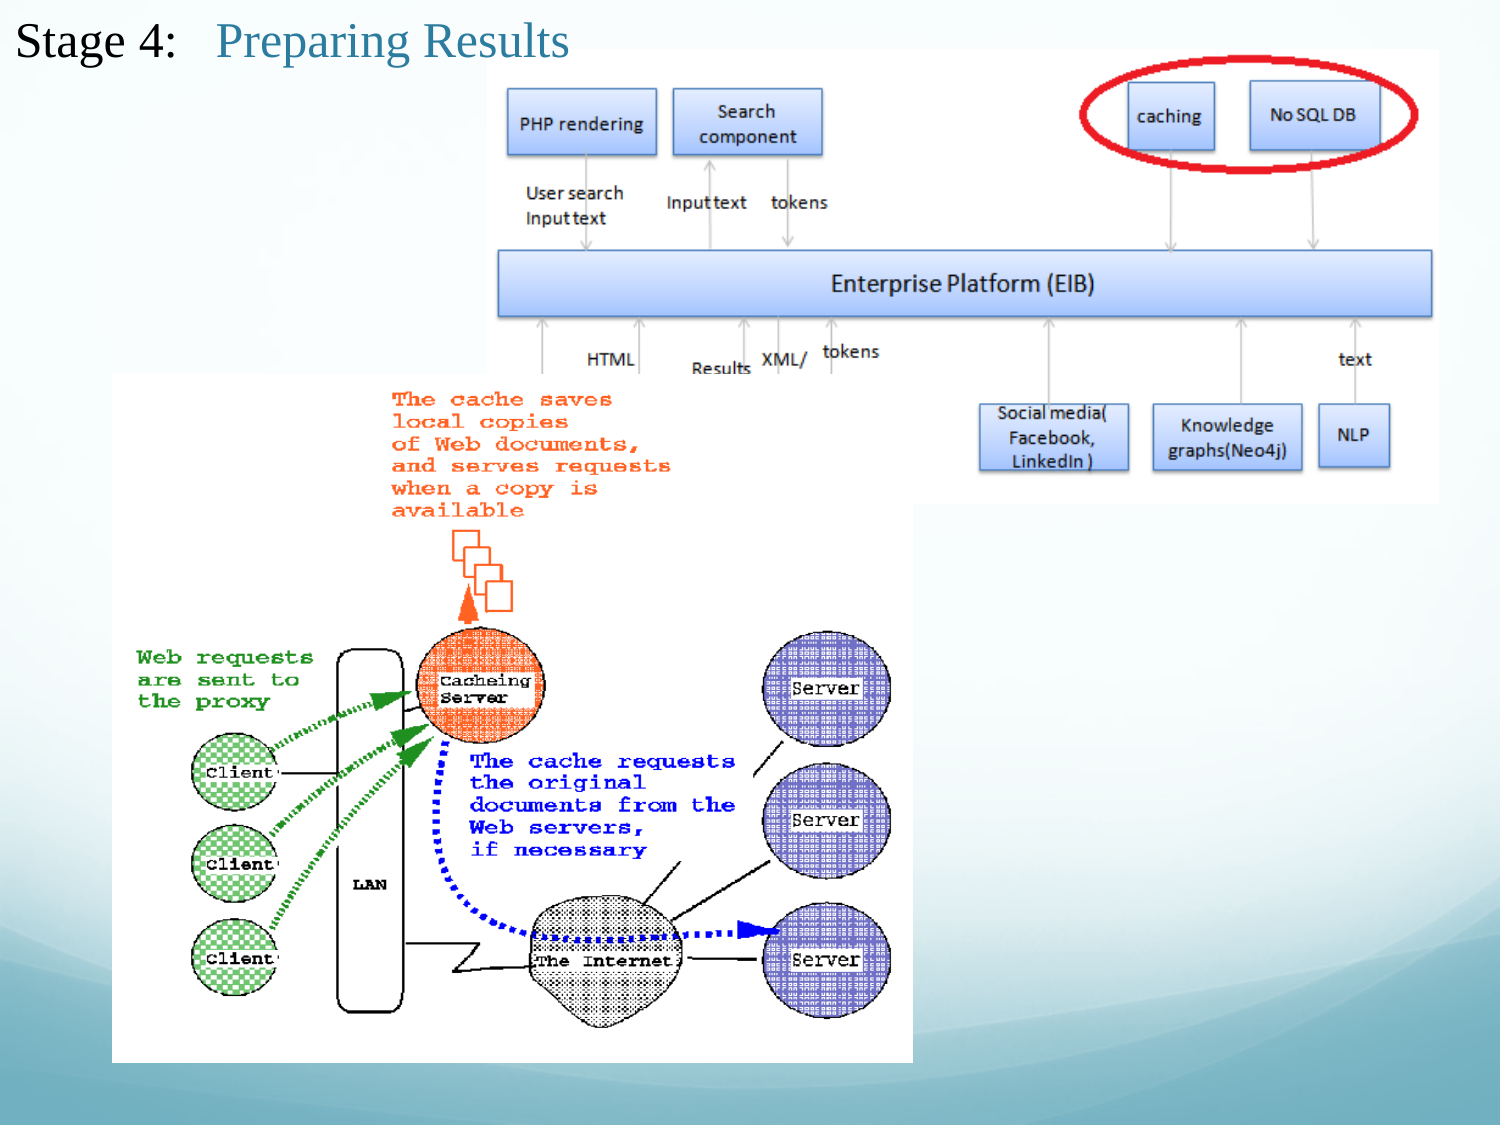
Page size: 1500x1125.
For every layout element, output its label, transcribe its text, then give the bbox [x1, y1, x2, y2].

text_box Stage 4: Preparing Results [0, 0, 1463, 138]
picture [111, 49, 1440, 1063]
